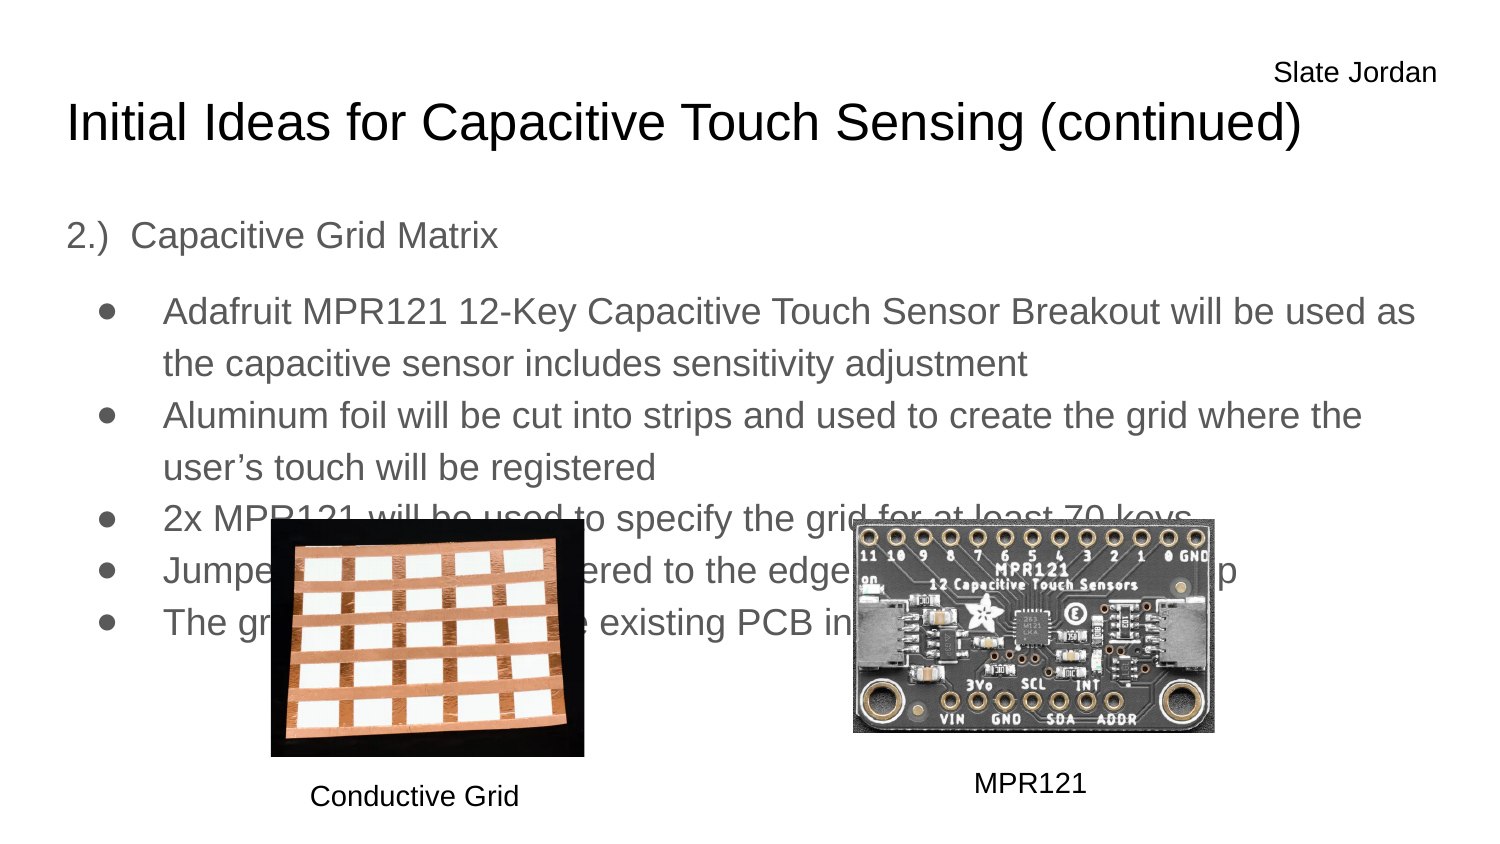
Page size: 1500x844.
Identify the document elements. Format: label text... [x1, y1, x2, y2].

text_box Slate Jordan [1258, 38, 1475, 104]
text_box MPR121 [958, 749, 1109, 815]
text_box Conductive Grid [294, 765, 561, 828]
title Initial Ideas for Capacitive Touch Sensing (continued) [51, 72, 1449, 167]
list 2.) Capacitive Grid Matrix Adafruit MPR121 12-Key Capacitive Touch Sensor Breakout will be used as the capacitive sensor includes sensitivity adjustment Aluminum foil will be cut into strips and used to create the grid where the user’s touch will be registered 2x MPR121 will be used to specify the grid for at least 70 keys Jumper wires will be soldered to the edge of each aluminum strip The grid will be above the existing PCB inside the keyboard [51, 189, 1449, 750]
picture [852, 519, 1215, 733]
picture [270, 519, 585, 757]
